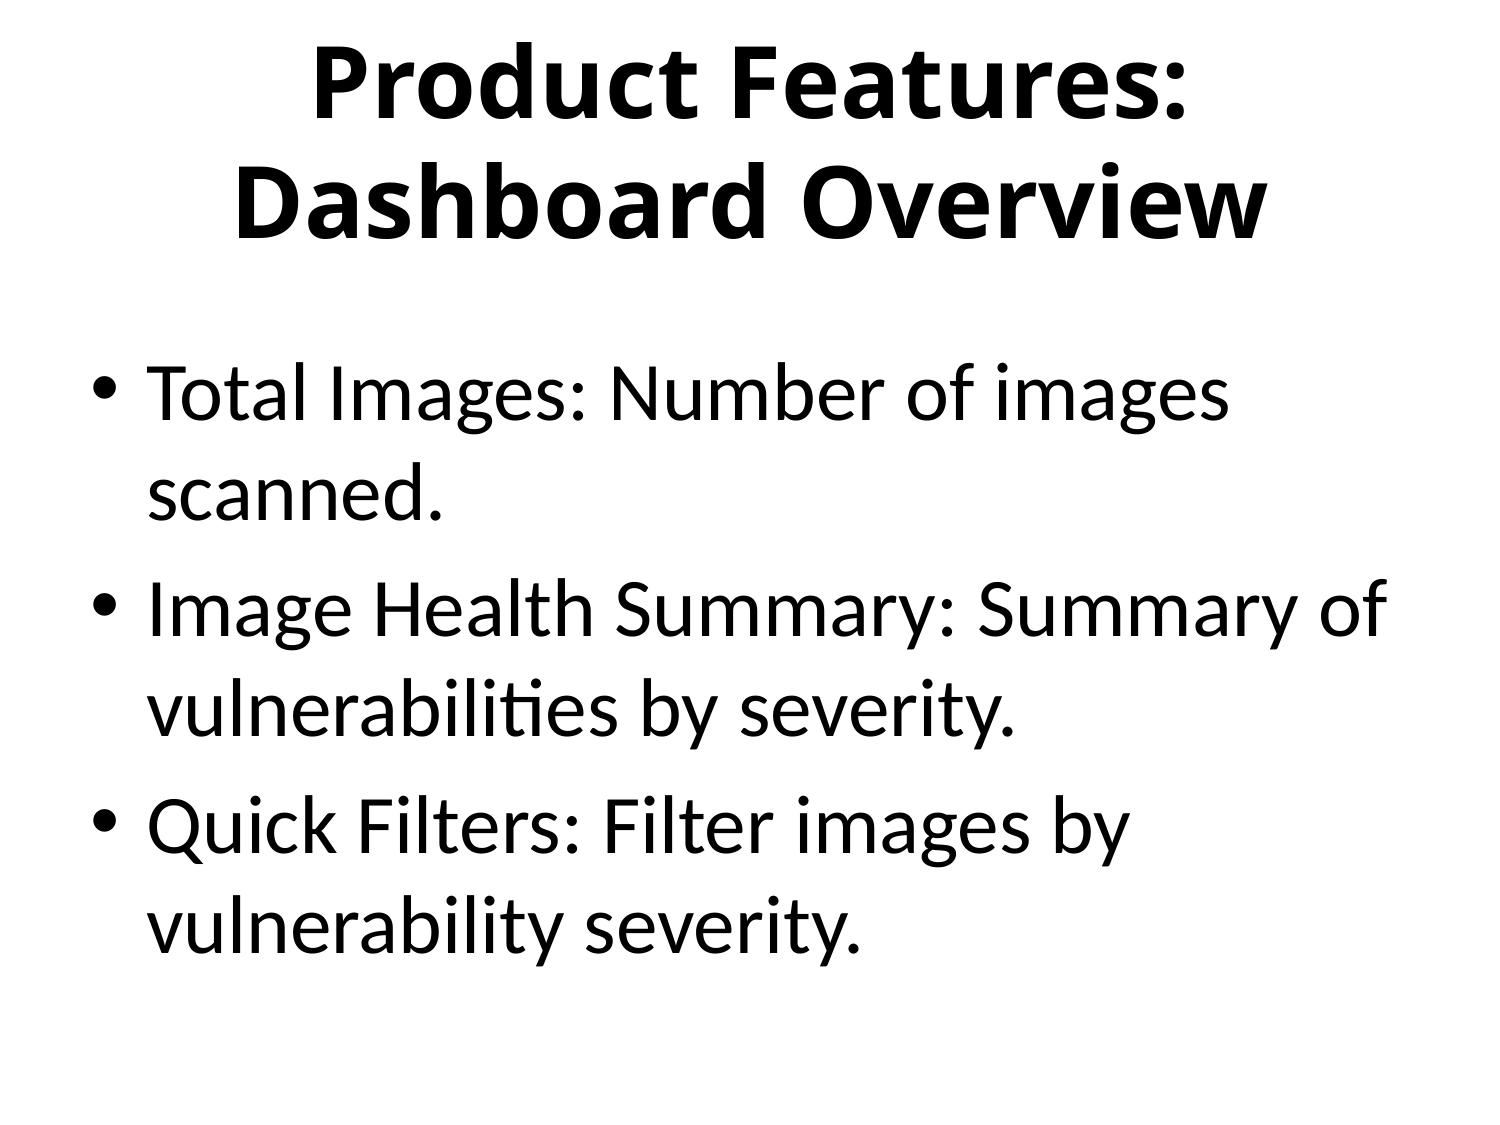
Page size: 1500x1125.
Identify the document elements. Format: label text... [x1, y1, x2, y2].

title Product Features: Dashboard Overview [75, 45, 1425, 233]
list Total Images: Number of images scanned. Image Health Summary: Summary of vulnerabilities by severity. Quick Filters: Filter images by vulnerability severity. [75, 329, 1425, 1072]
